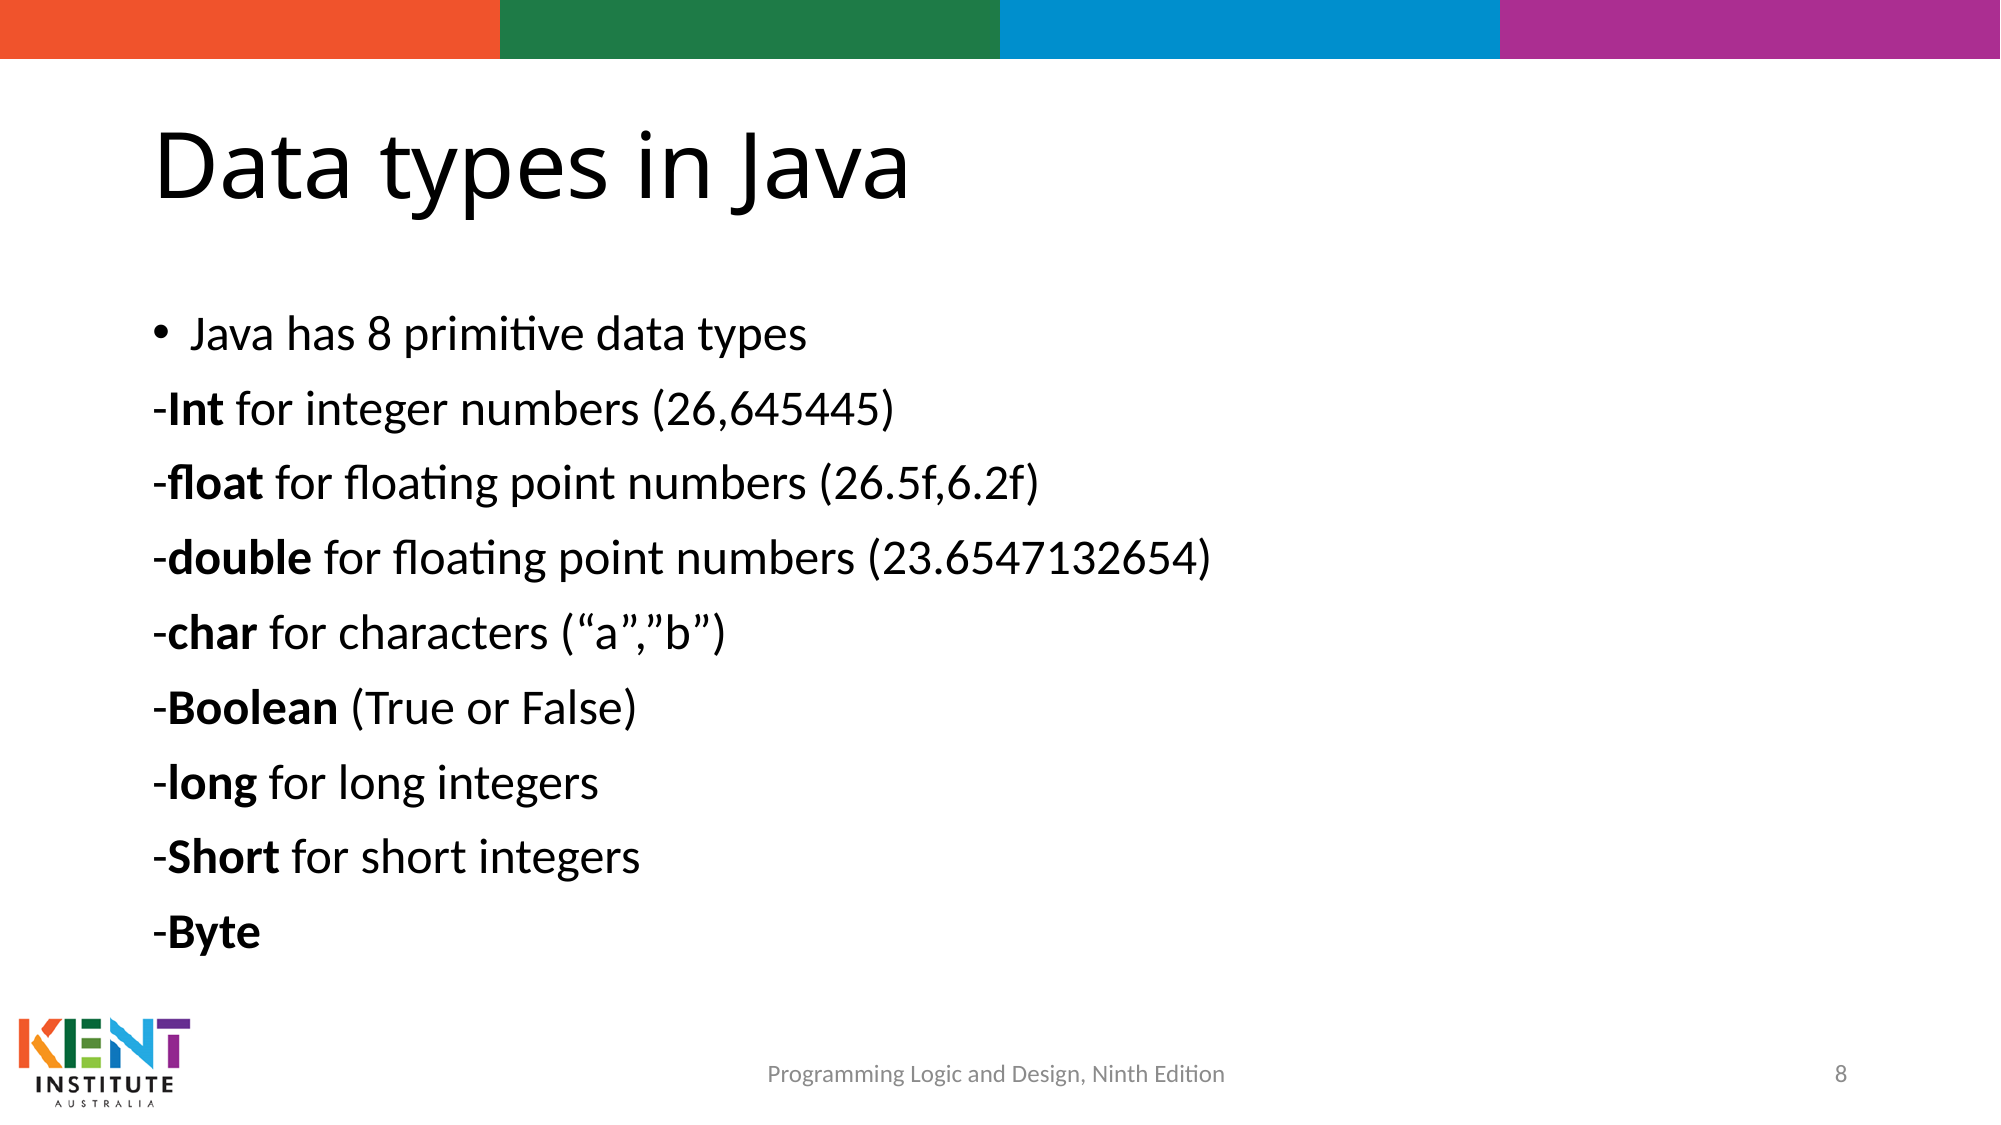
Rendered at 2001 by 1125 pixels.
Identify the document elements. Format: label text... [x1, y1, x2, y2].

footer Programming Logic and Design, Ninth Edition [662, 1042, 1338, 1103]
title Data types in Java [137, 59, 1863, 278]
list Java has 8 primitive data types -Int for integer numbers (26,645445) -float for floating point numbers (26.5f,6.2f) -double for floating point numbers (23.6547132654) -char for characters (“a”,”b”) -Boolean (True or False) -long for long integers -Short for short integers -Byte [137, 299, 1863, 1014]
picture [0, 1000, 208, 1125]
slide_number 8 [1412, 1042, 1863, 1103]
